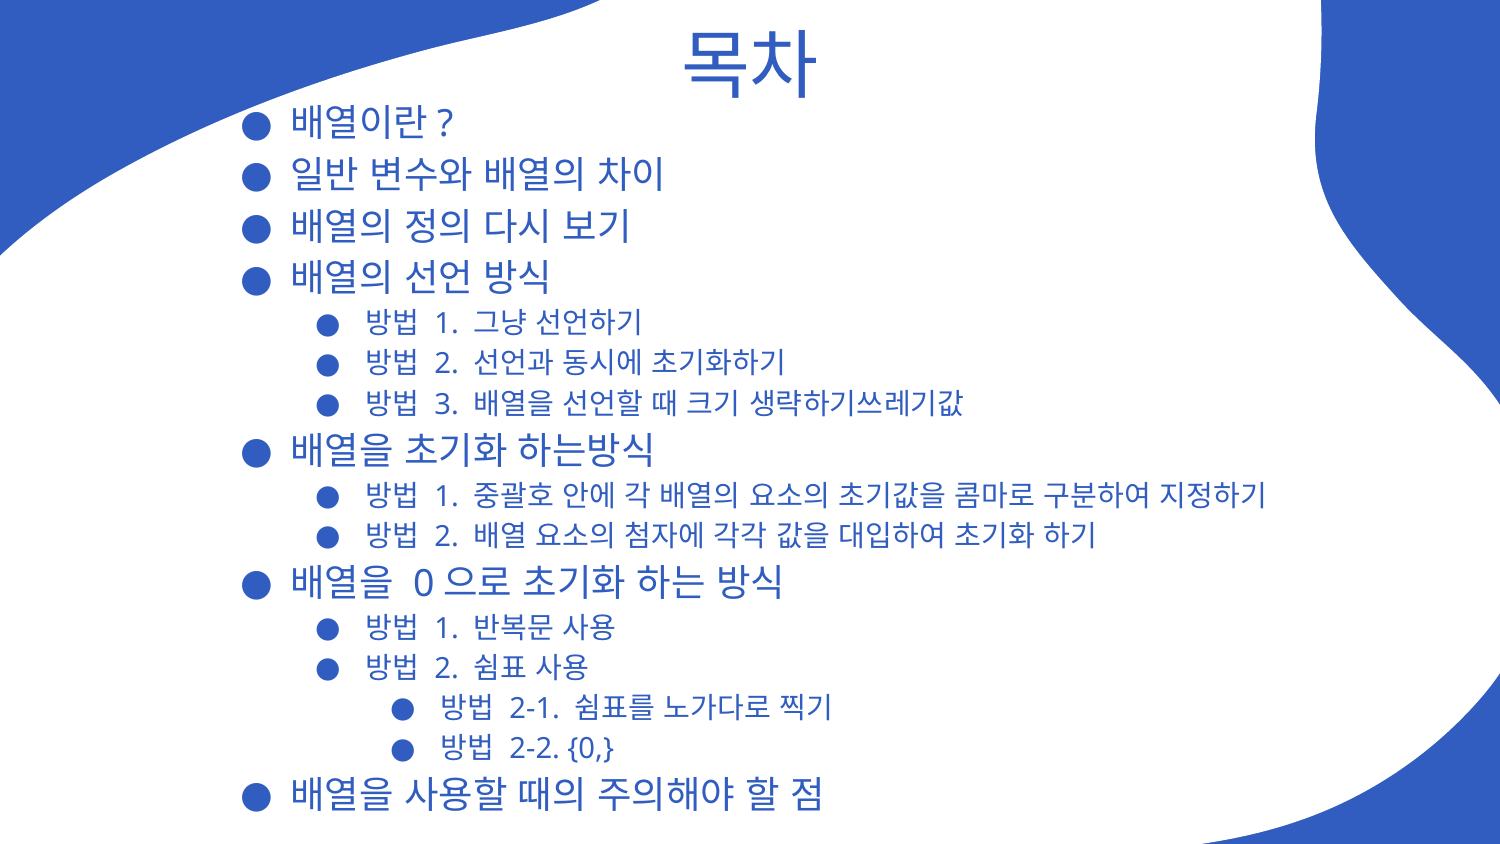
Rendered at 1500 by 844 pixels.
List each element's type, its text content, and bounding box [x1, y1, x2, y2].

text_box 배열이란? 일반 변수와 배열의 차이 배열의 정의 다시 보기 배열의 선언 방식 방법 1. 그냥 선언하기 방법 2. 선언과 동시에 초기화하기 방법 3. 배열을 선언할 때 크기 생략하기쓰레기값 배열을 초기화 하는방식 방법 1. 중괄호 안에 각 배열의 요소의 초기값을 콤마로 구분하여 지정하기 방법 2. 배열 요소의 첨자에 각각 값을 대입하여 초기화 하기 배열을 0으로 초기화 하는 방식 방법 1. 반복문 사용 방법 2. 쉼표 사용 방법 2-1. 쉼표를 노가다로 찍기 방법 2-2. {0,} 배열을 사용할 때의 주의해야 할 점 [200, 77, 1403, 561]
title 목차 [51, 2, 1449, 97]
